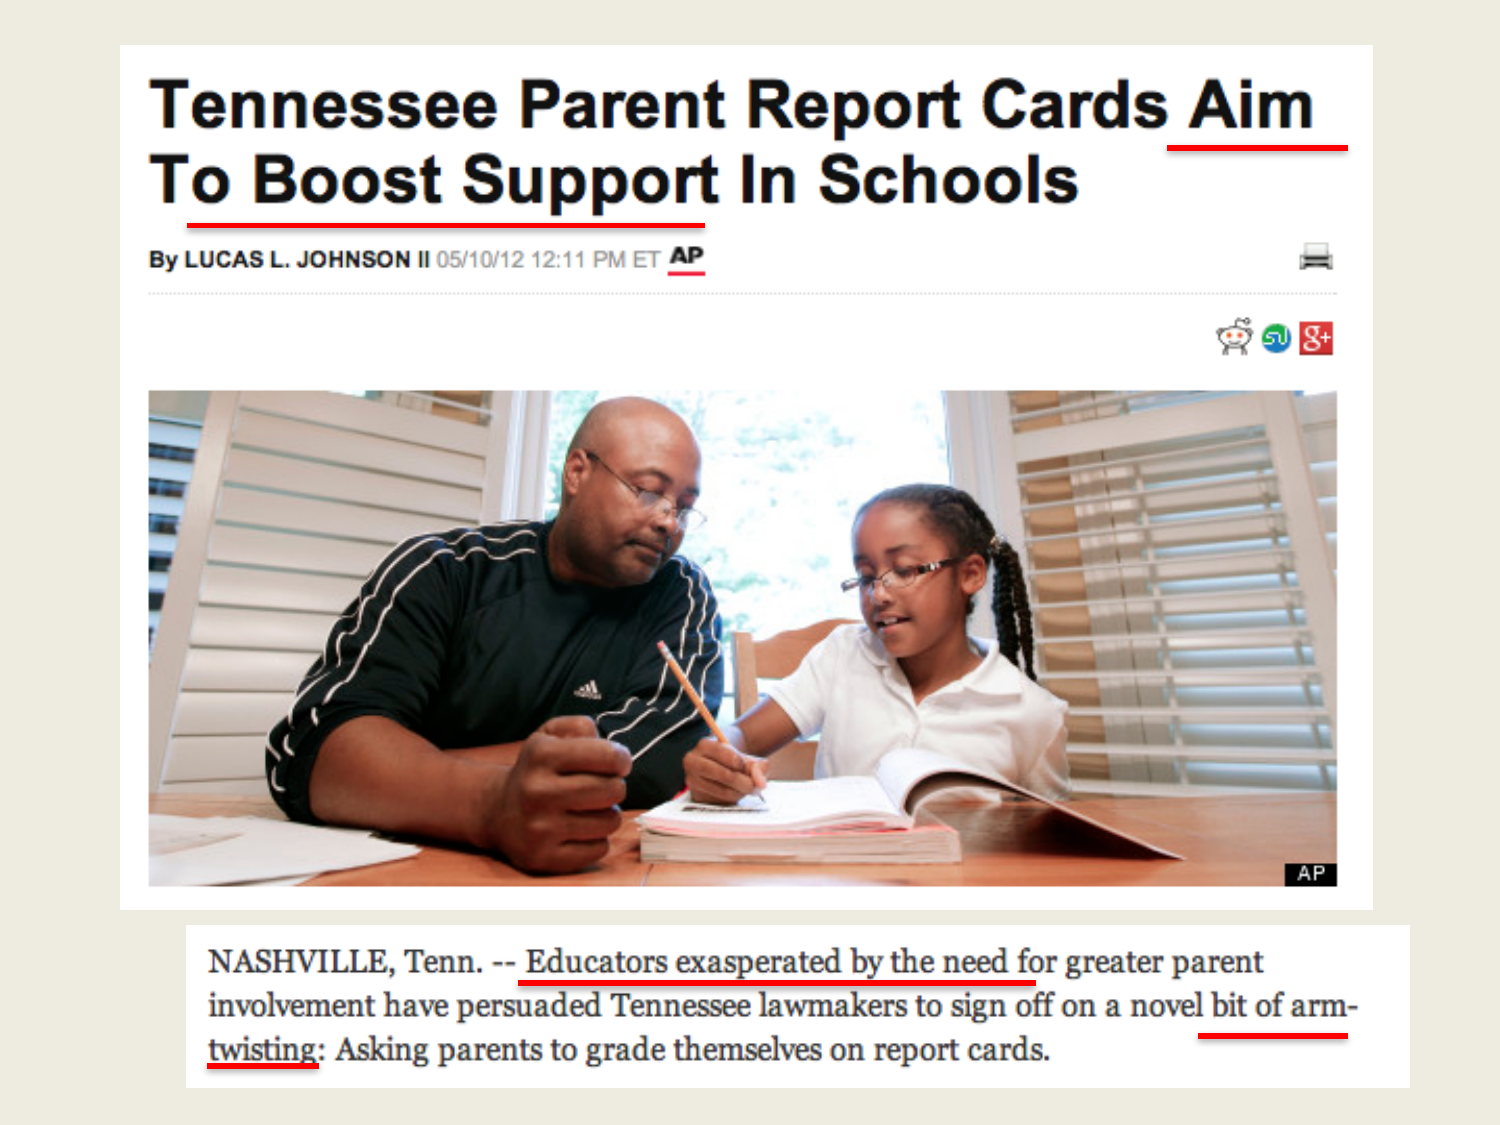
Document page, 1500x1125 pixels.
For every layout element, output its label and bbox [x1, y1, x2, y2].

picture [186, 924, 1410, 1088]
picture [120, 44, 1373, 910]
